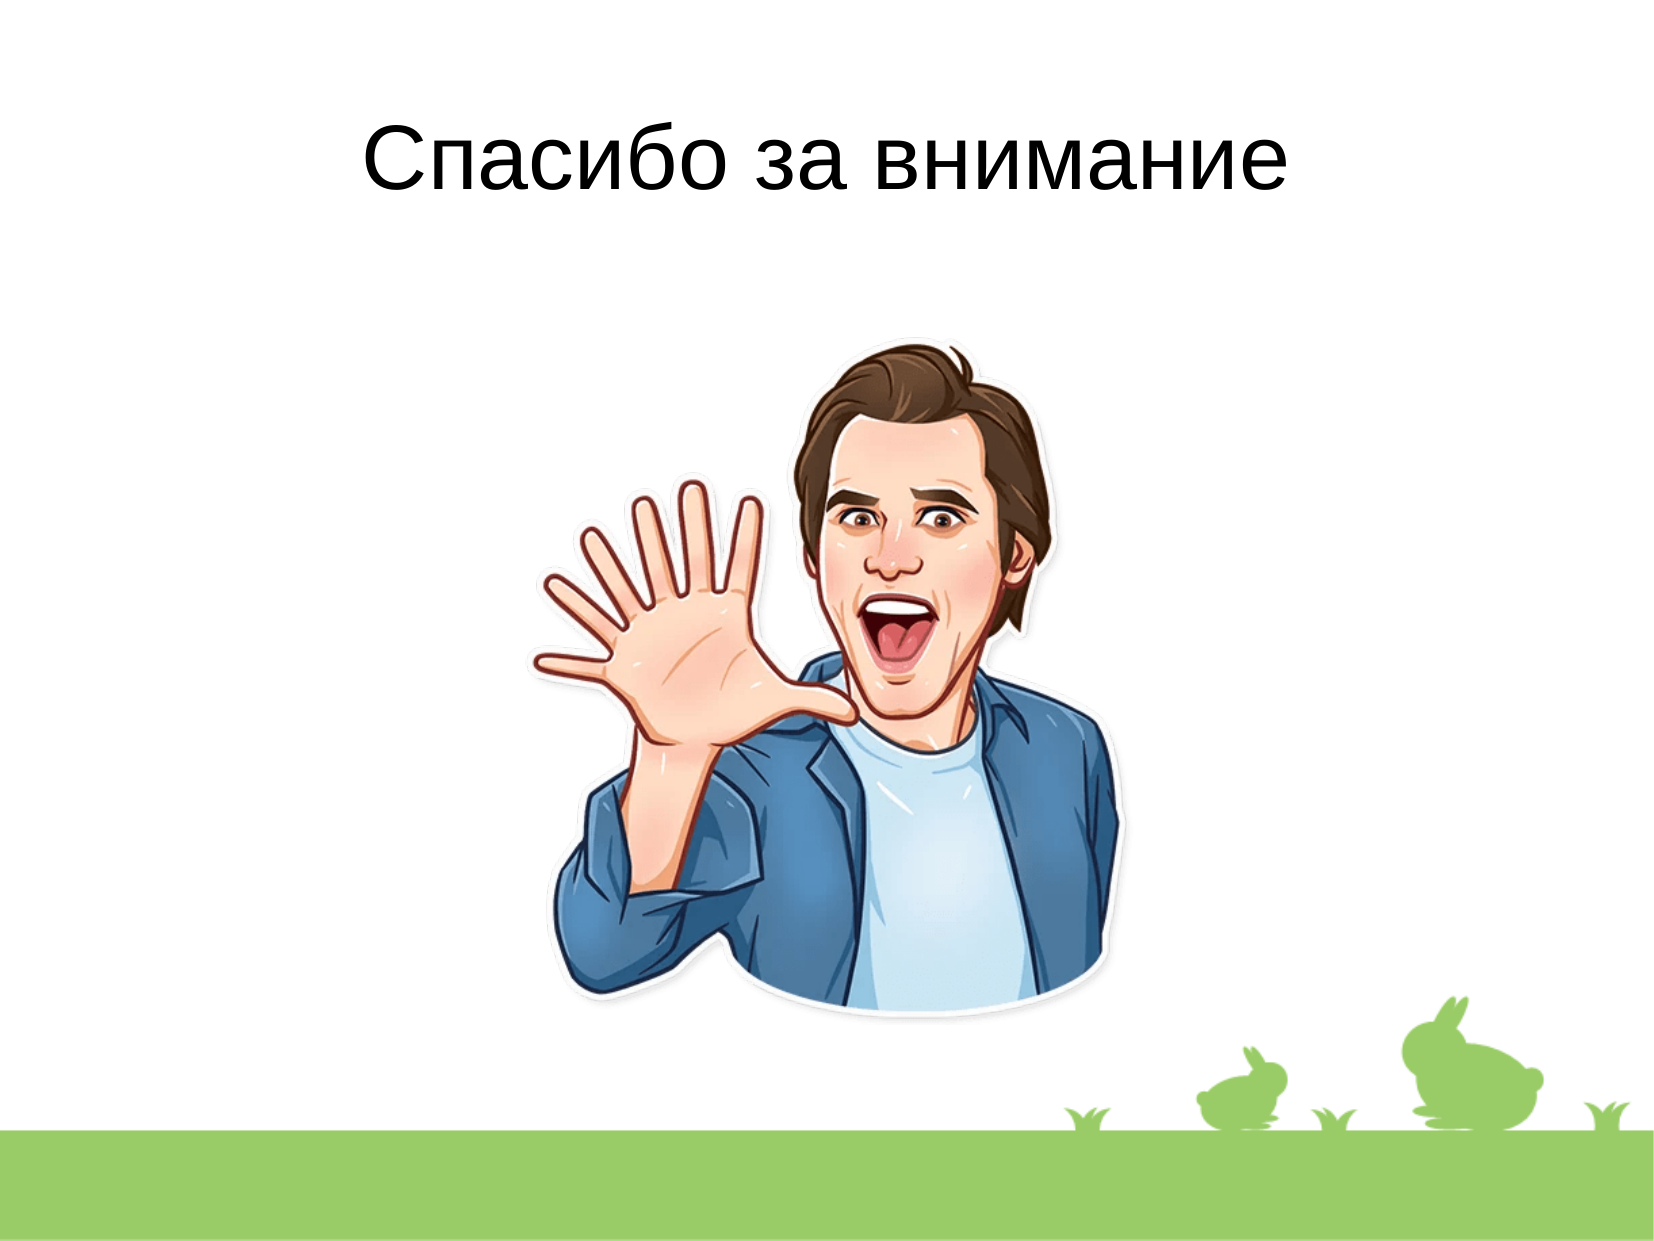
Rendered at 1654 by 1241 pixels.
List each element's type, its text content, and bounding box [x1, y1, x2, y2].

picture [0, 0, 1654, 1241]
text_box Спасибо за внимание [82, 49, 1571, 257]
